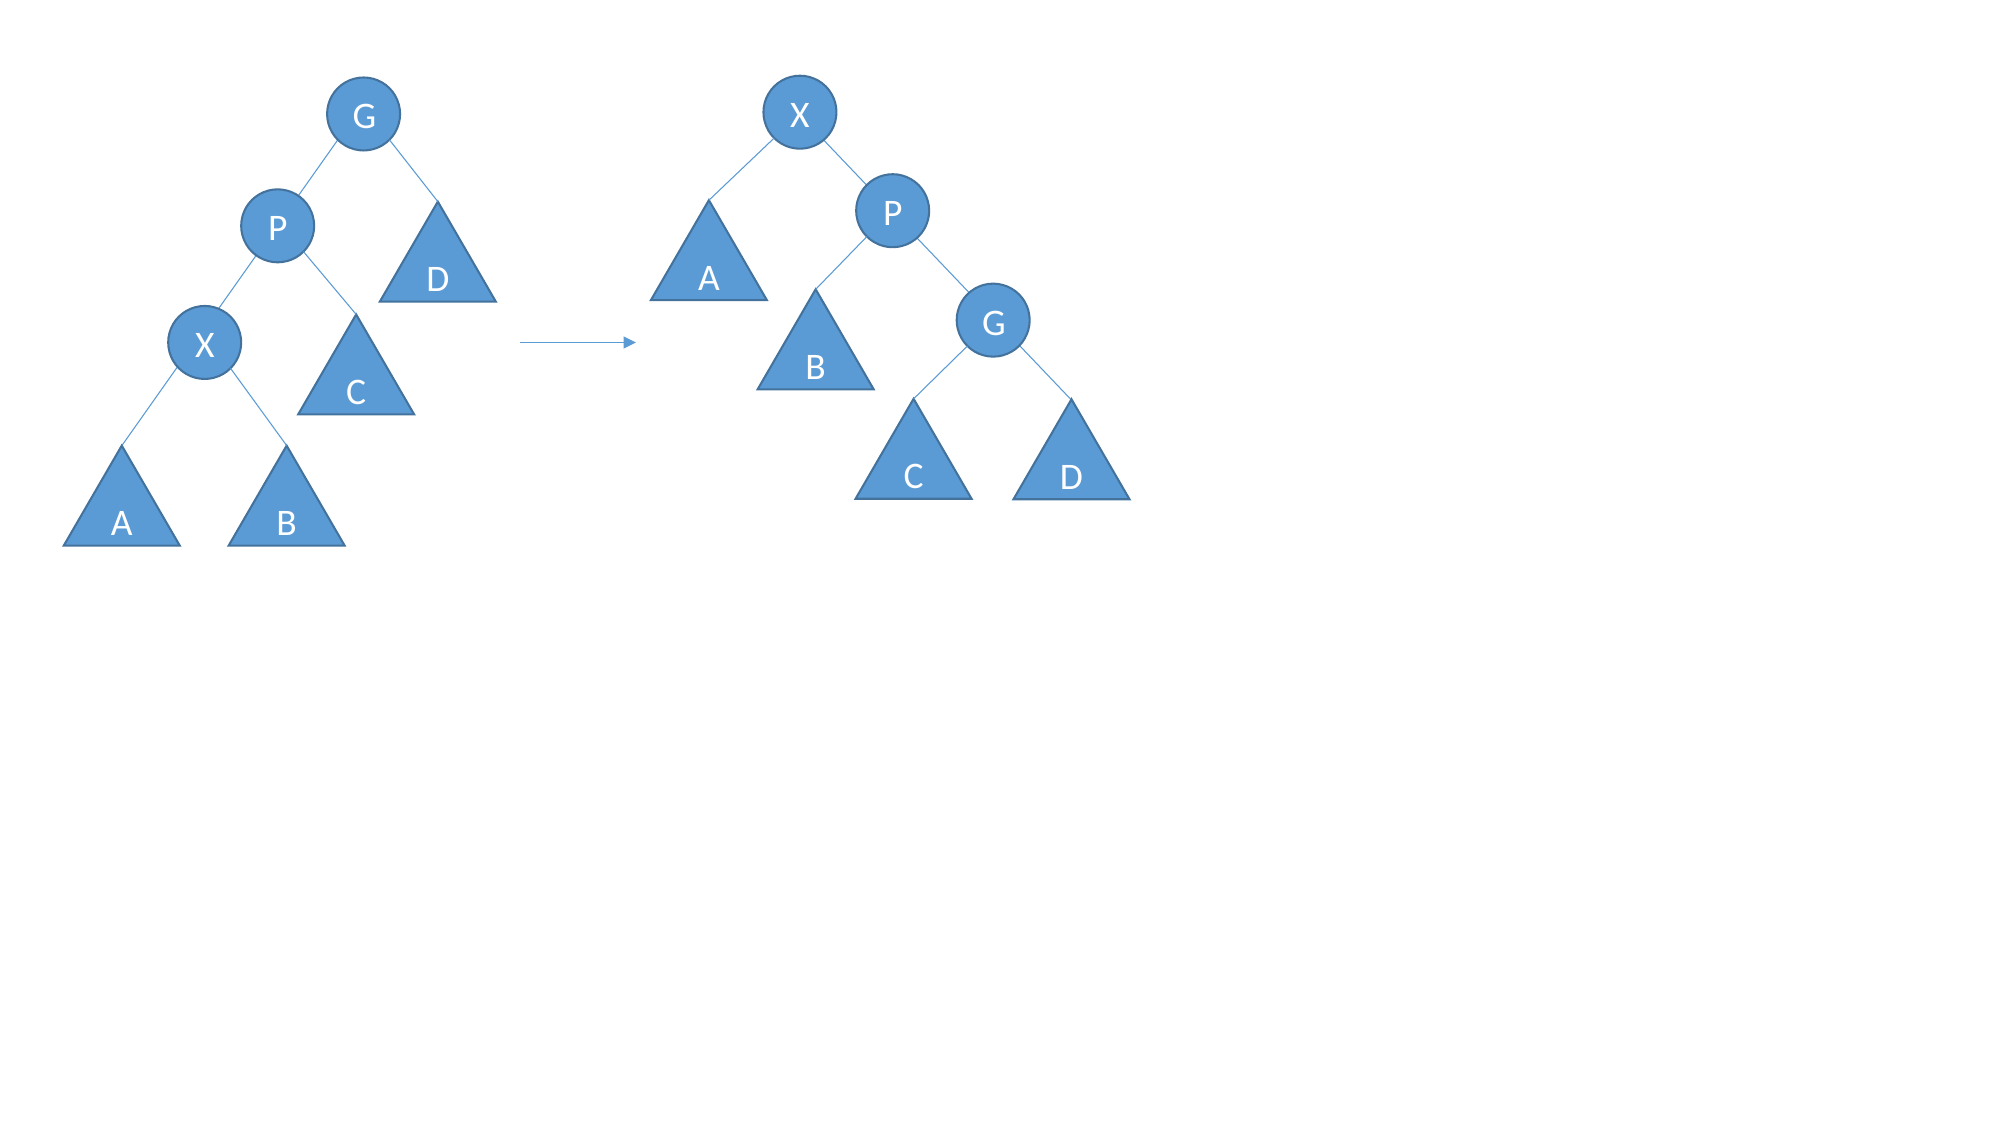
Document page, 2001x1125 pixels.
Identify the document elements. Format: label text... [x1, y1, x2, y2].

text_box C [853, 400, 974, 500]
text_box D [378, 201, 498, 303]
text_box A [61, 444, 182, 547]
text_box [389, 139, 438, 202]
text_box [815, 236, 867, 290]
text_box A [649, 199, 769, 302]
text_box C [338, 313, 416, 416]
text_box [913, 345, 968, 399]
text_box B [755, 288, 823, 391]
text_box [823, 140, 1072, 400]
text_box D [1011, 398, 1132, 501]
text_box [121, 139, 338, 446]
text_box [708, 137, 775, 201]
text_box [230, 368, 287, 446]
text_box X [762, 74, 838, 150]
text_box G [326, 76, 402, 152]
text_box B [226, 446, 347, 547]
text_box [303, 251, 357, 315]
